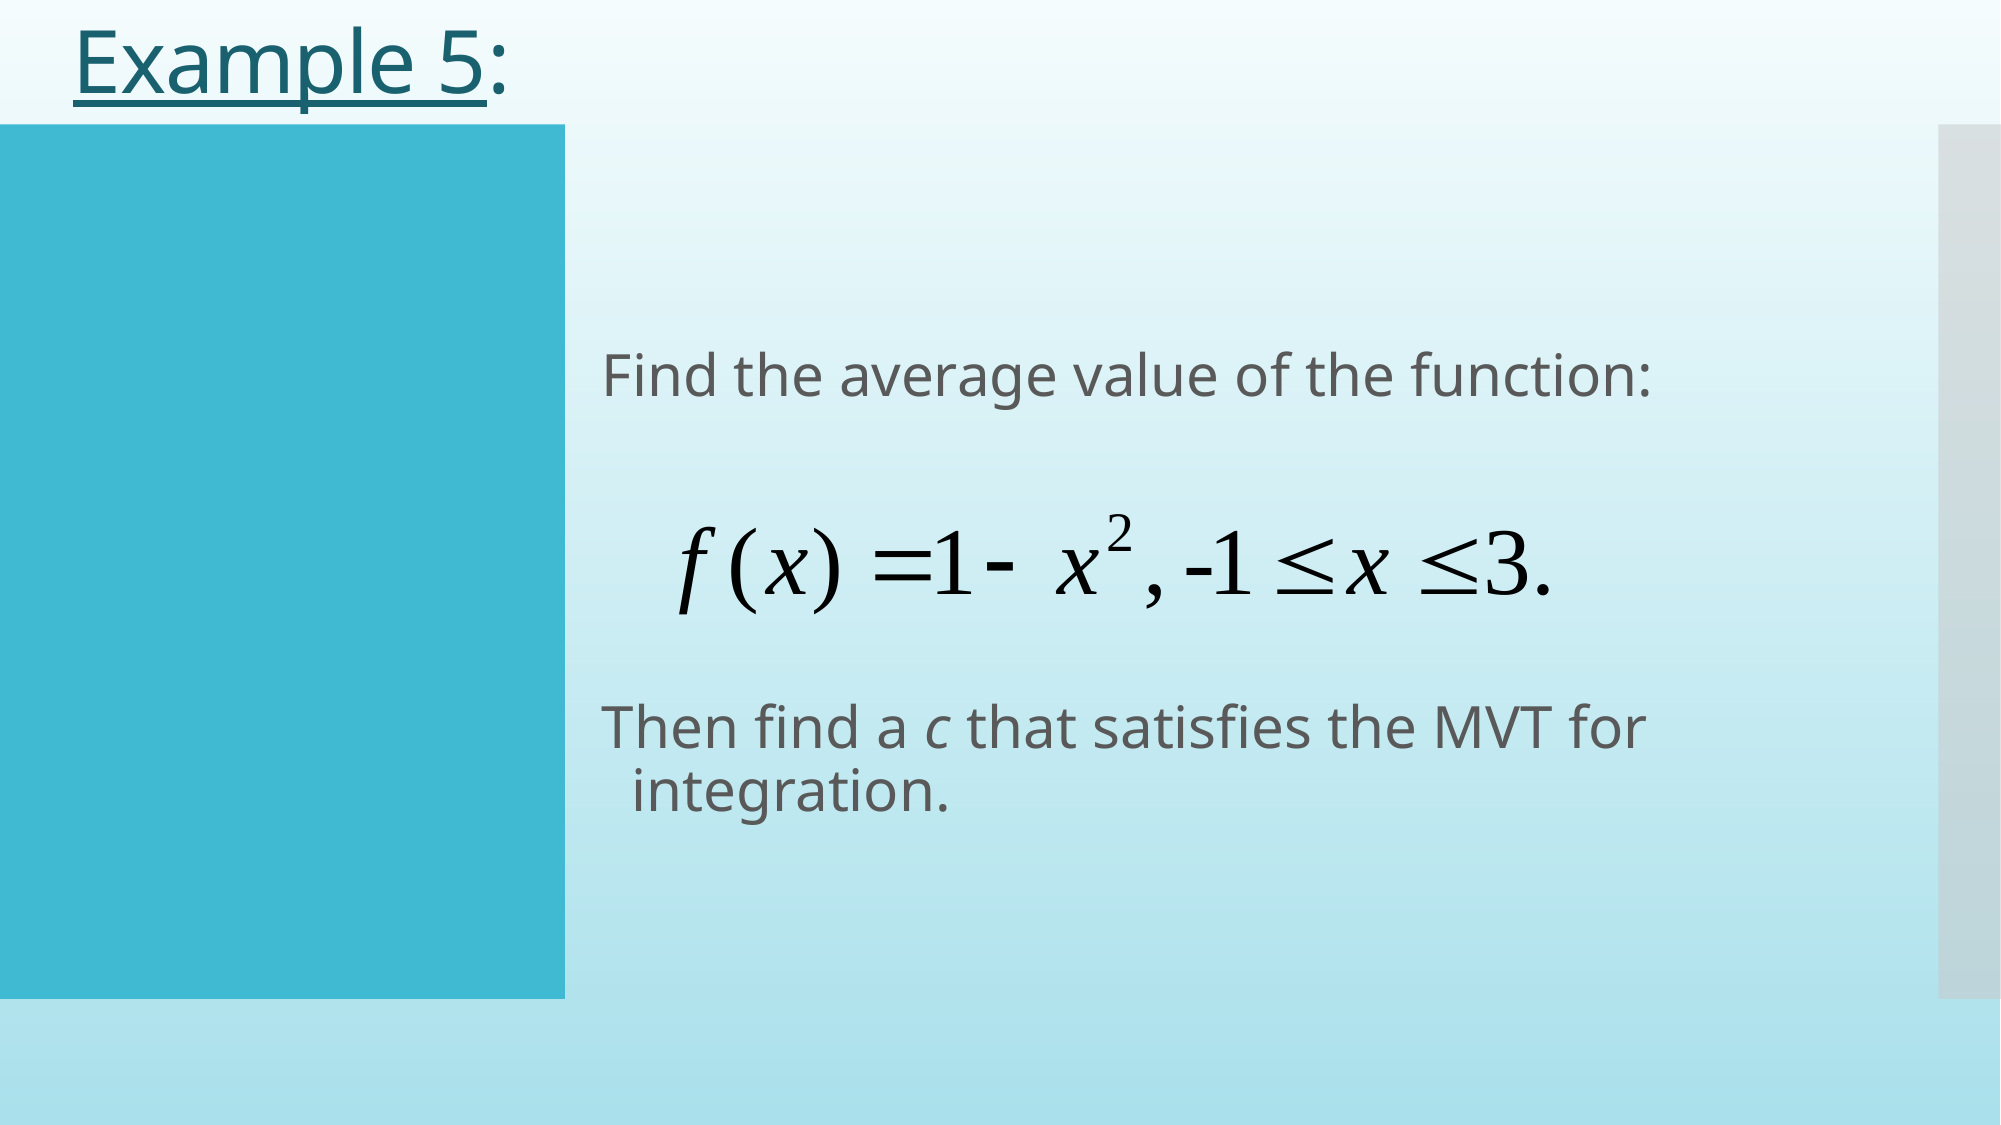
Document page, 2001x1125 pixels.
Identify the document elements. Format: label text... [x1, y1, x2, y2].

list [645, 490, 1563, 635]
list Find the average value of the function: Then find a c that satisfies the MVT for integration. [586, 222, 1928, 948]
title Example 5: [57, 0, 1858, 178]
